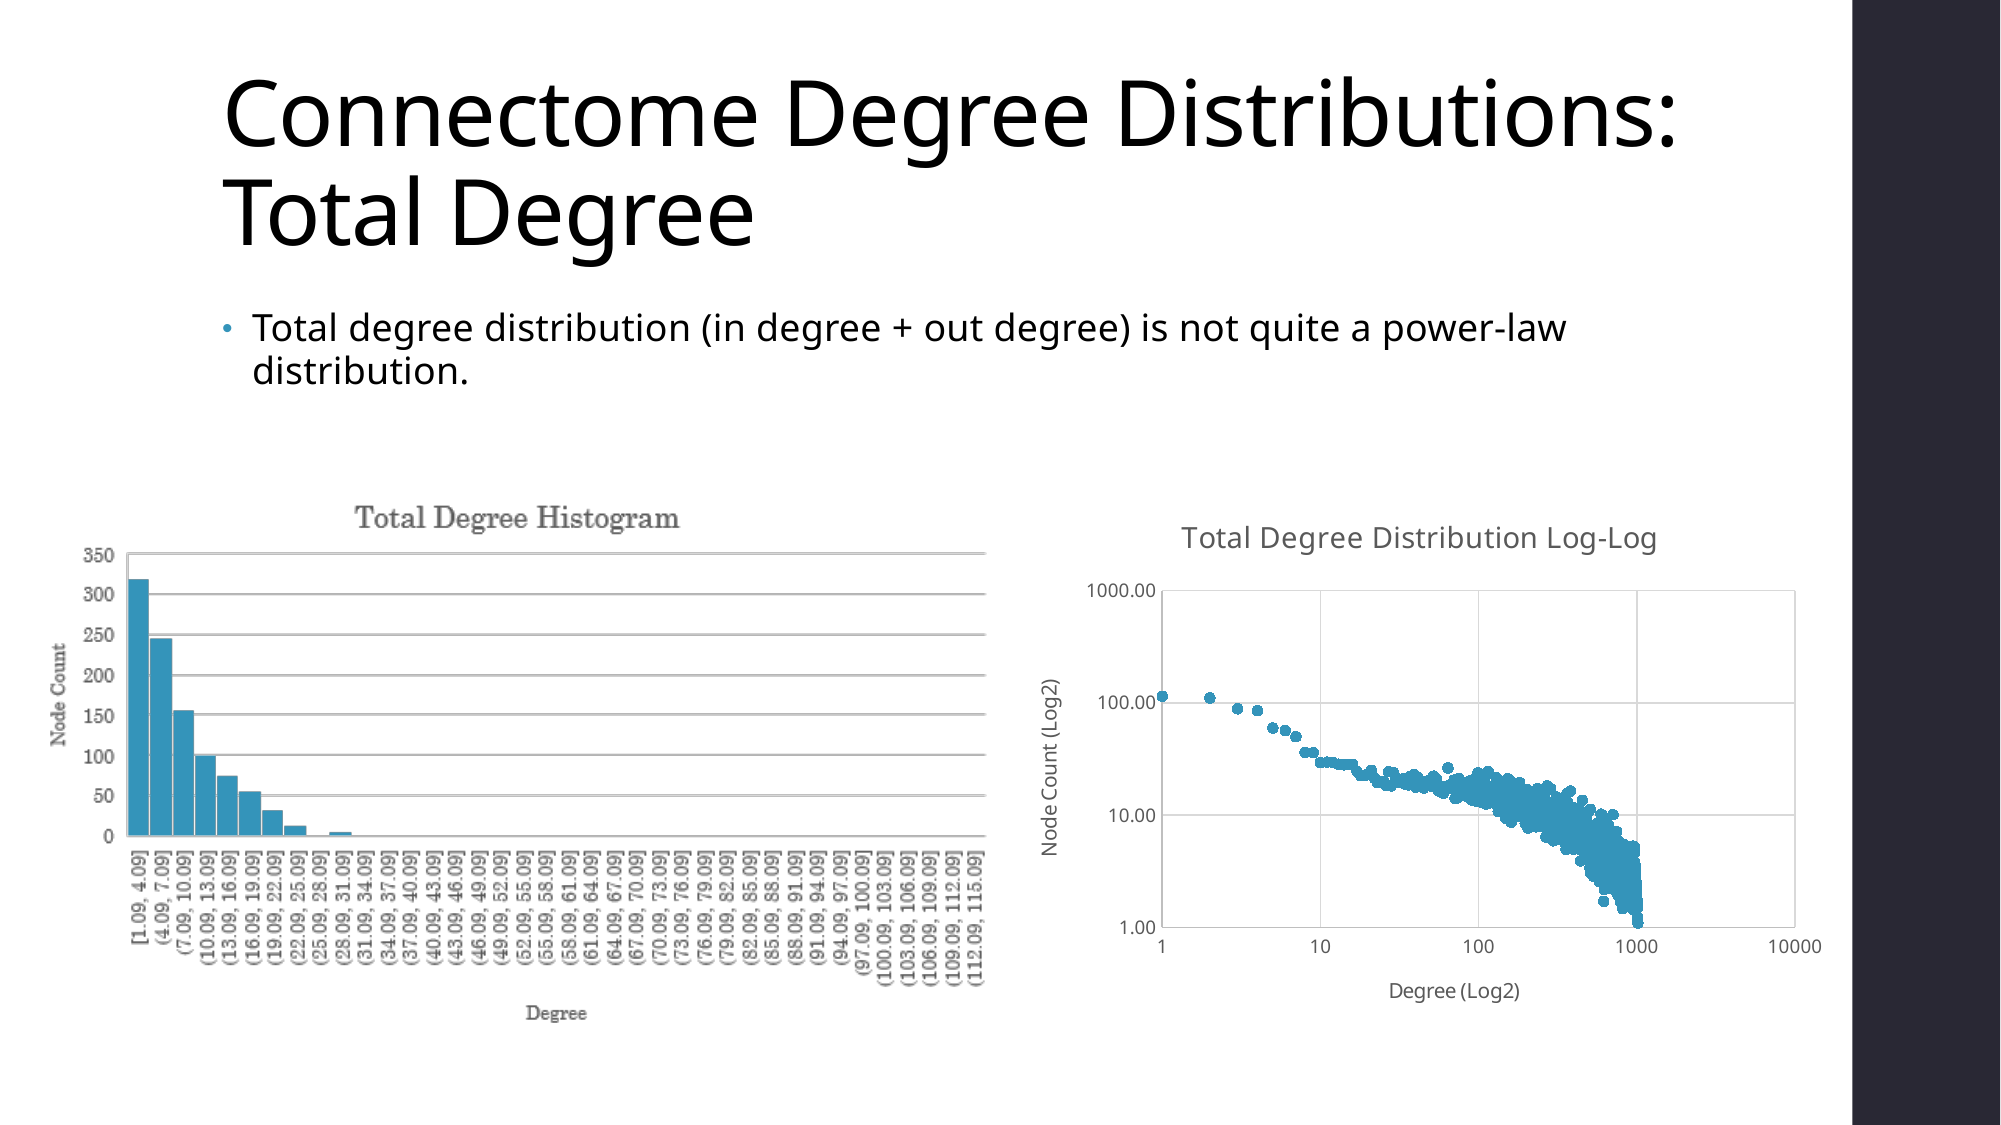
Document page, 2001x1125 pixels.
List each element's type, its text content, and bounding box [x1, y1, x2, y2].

list Total degree distribution (in degree + out degree) is not quite a power-law distribution. [206, 299, 1617, 489]
chart [1001, 488, 1840, 1037]
picture [35, 489, 1001, 1037]
title Connectome Degree Distributions: Total Degree [206, 60, 1797, 278]
